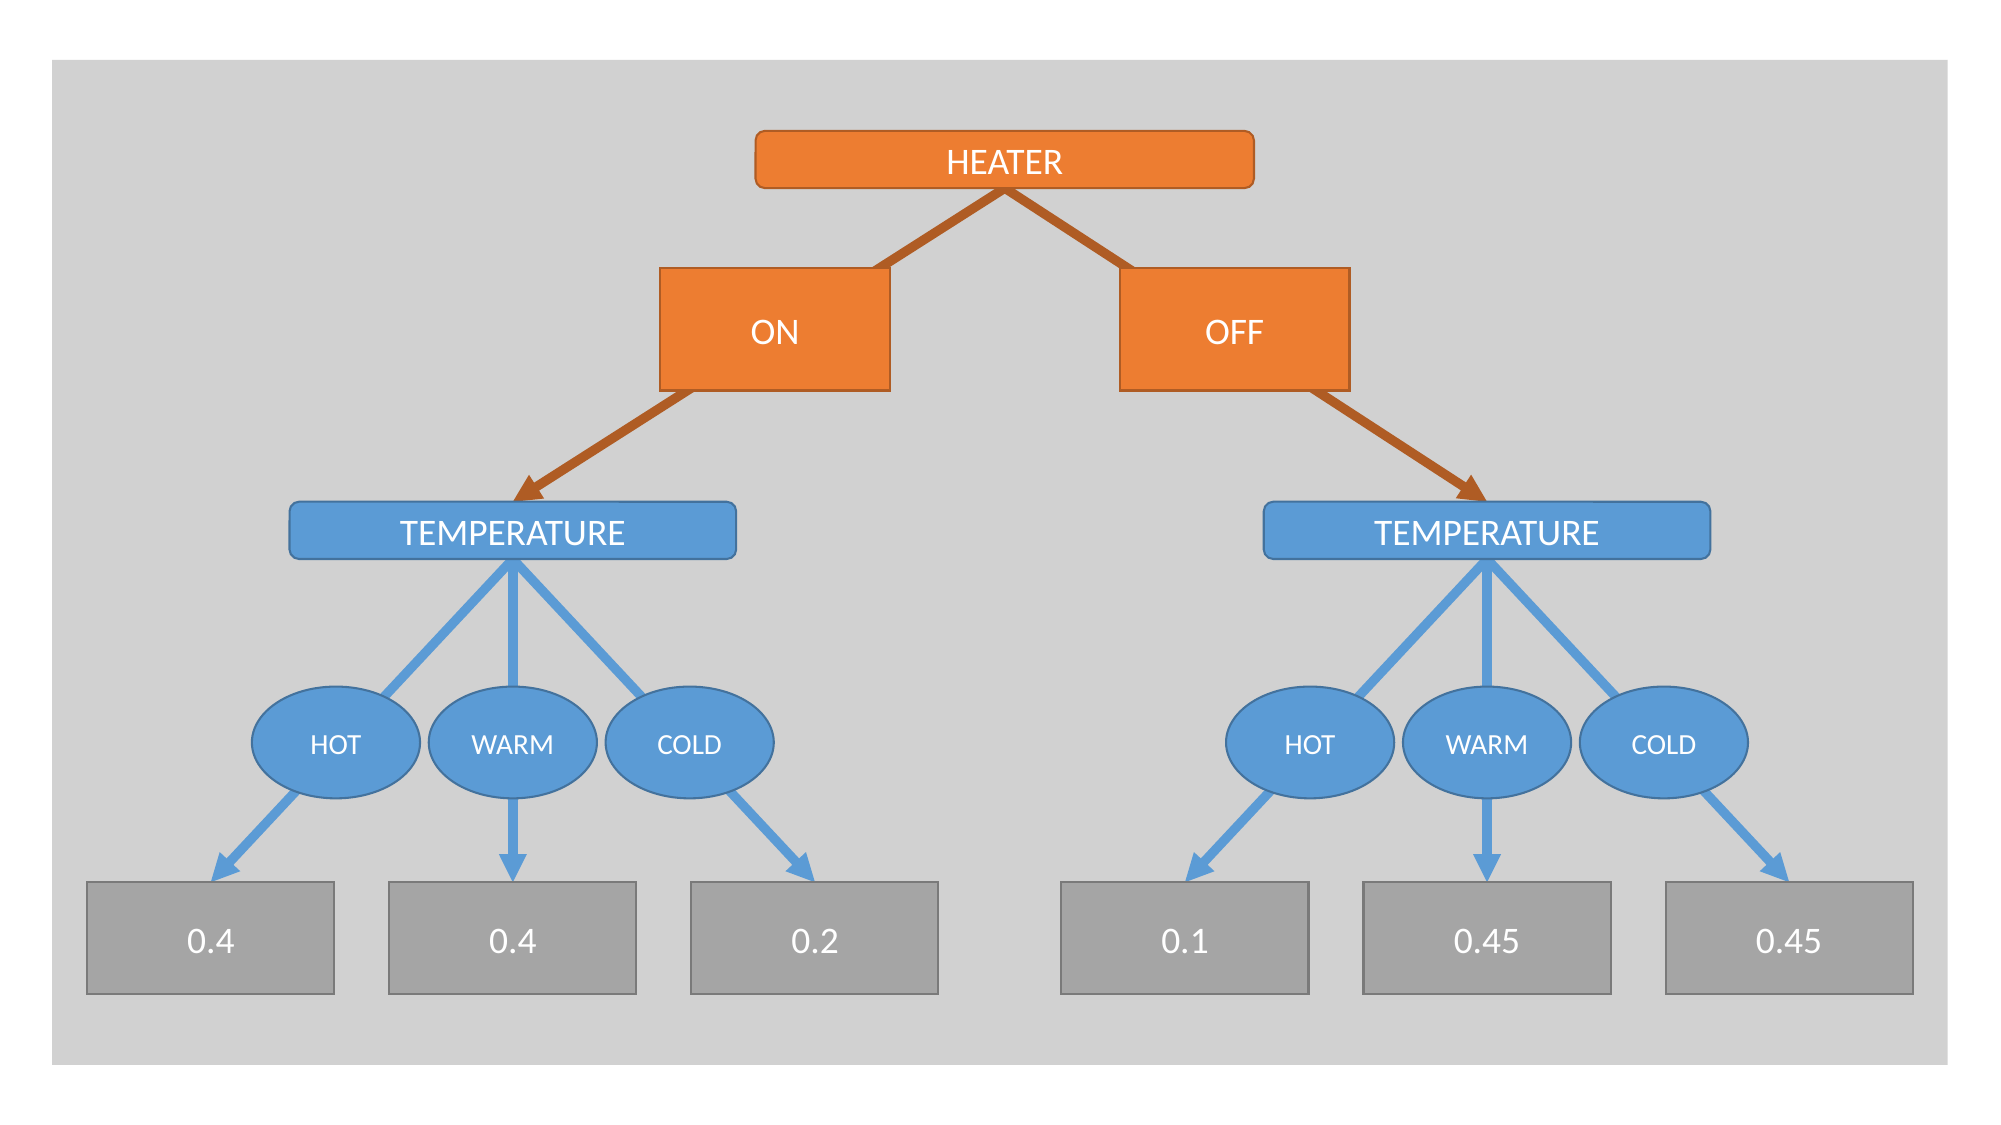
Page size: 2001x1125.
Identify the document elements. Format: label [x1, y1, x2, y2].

text_box [52, 59, 1948, 1065]
